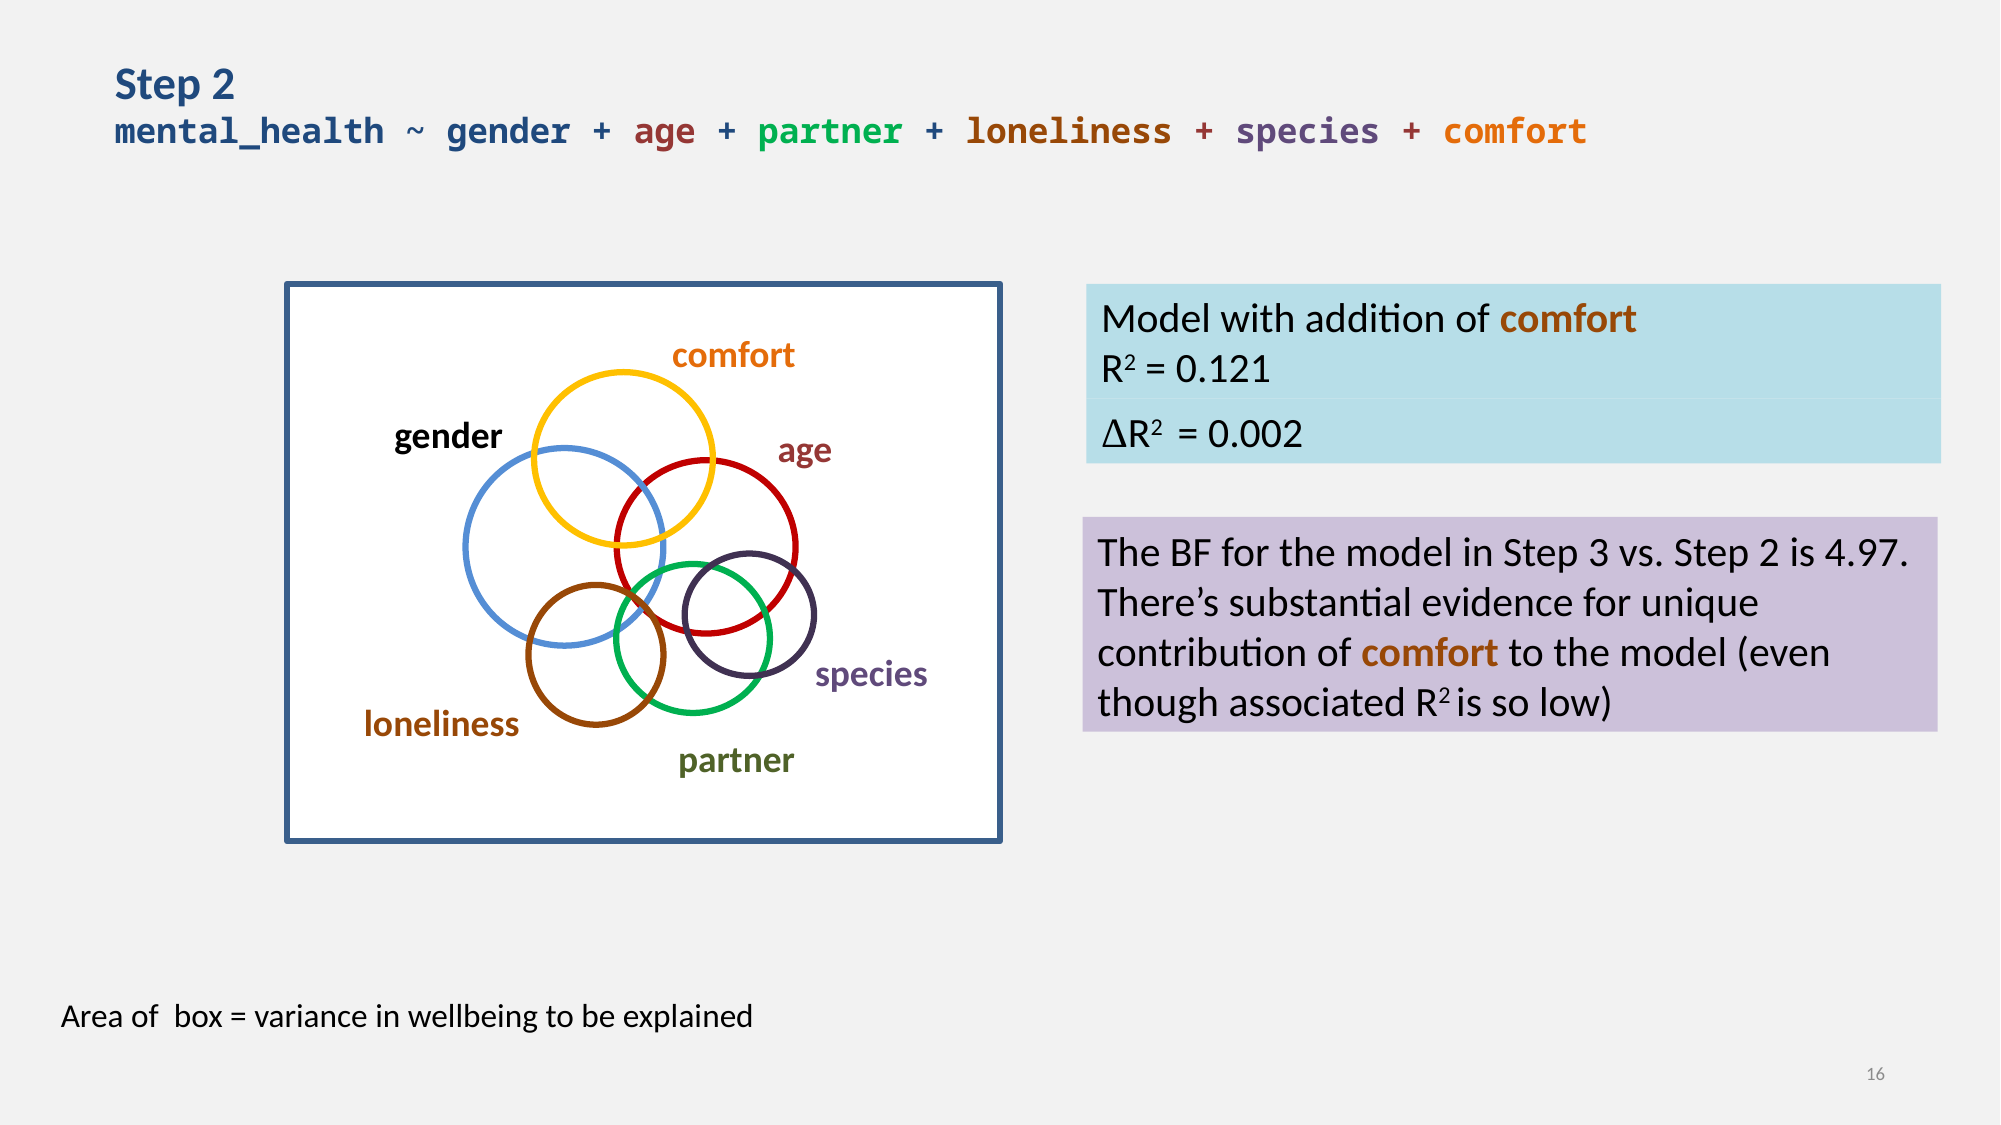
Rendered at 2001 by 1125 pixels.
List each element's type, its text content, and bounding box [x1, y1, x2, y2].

text_box [630, 561, 762, 716]
text_box Model with addition of comfort R2 = 0.121 [1086, 283, 1942, 399]
text_box partner [663, 727, 811, 788]
slide_number 16 [1433, 1042, 1900, 1103]
text_box gender [379, 403, 519, 464]
text_box [531, 370, 716, 548]
text_box [463, 451, 666, 641]
text_box [682, 551, 817, 678]
text_box ΔR2 = 0.002 [1086, 399, 1942, 464]
text_box age [762, 417, 848, 478]
text_box [664, 458, 798, 568]
text_box loneliness [349, 691, 543, 751]
text_box species [800, 641, 943, 702]
title Step 2 mental_health ~ gender + age + partner + loneliness + species + comfort [99, 42, 1900, 161]
text_box [526, 582, 666, 727]
text_box [285, 282, 1002, 843]
text_box Area of box = variance in wellbeing to be explained [46, 986, 770, 1042]
text_box The BF for the model in Step 3 vs. Step 2 is 4.97. There’s substantial evidence for unique contribution of comfort to the model (even though associated R2 is so low) [1082, 516, 1938, 732]
text_box comfort [657, 322, 811, 383]
